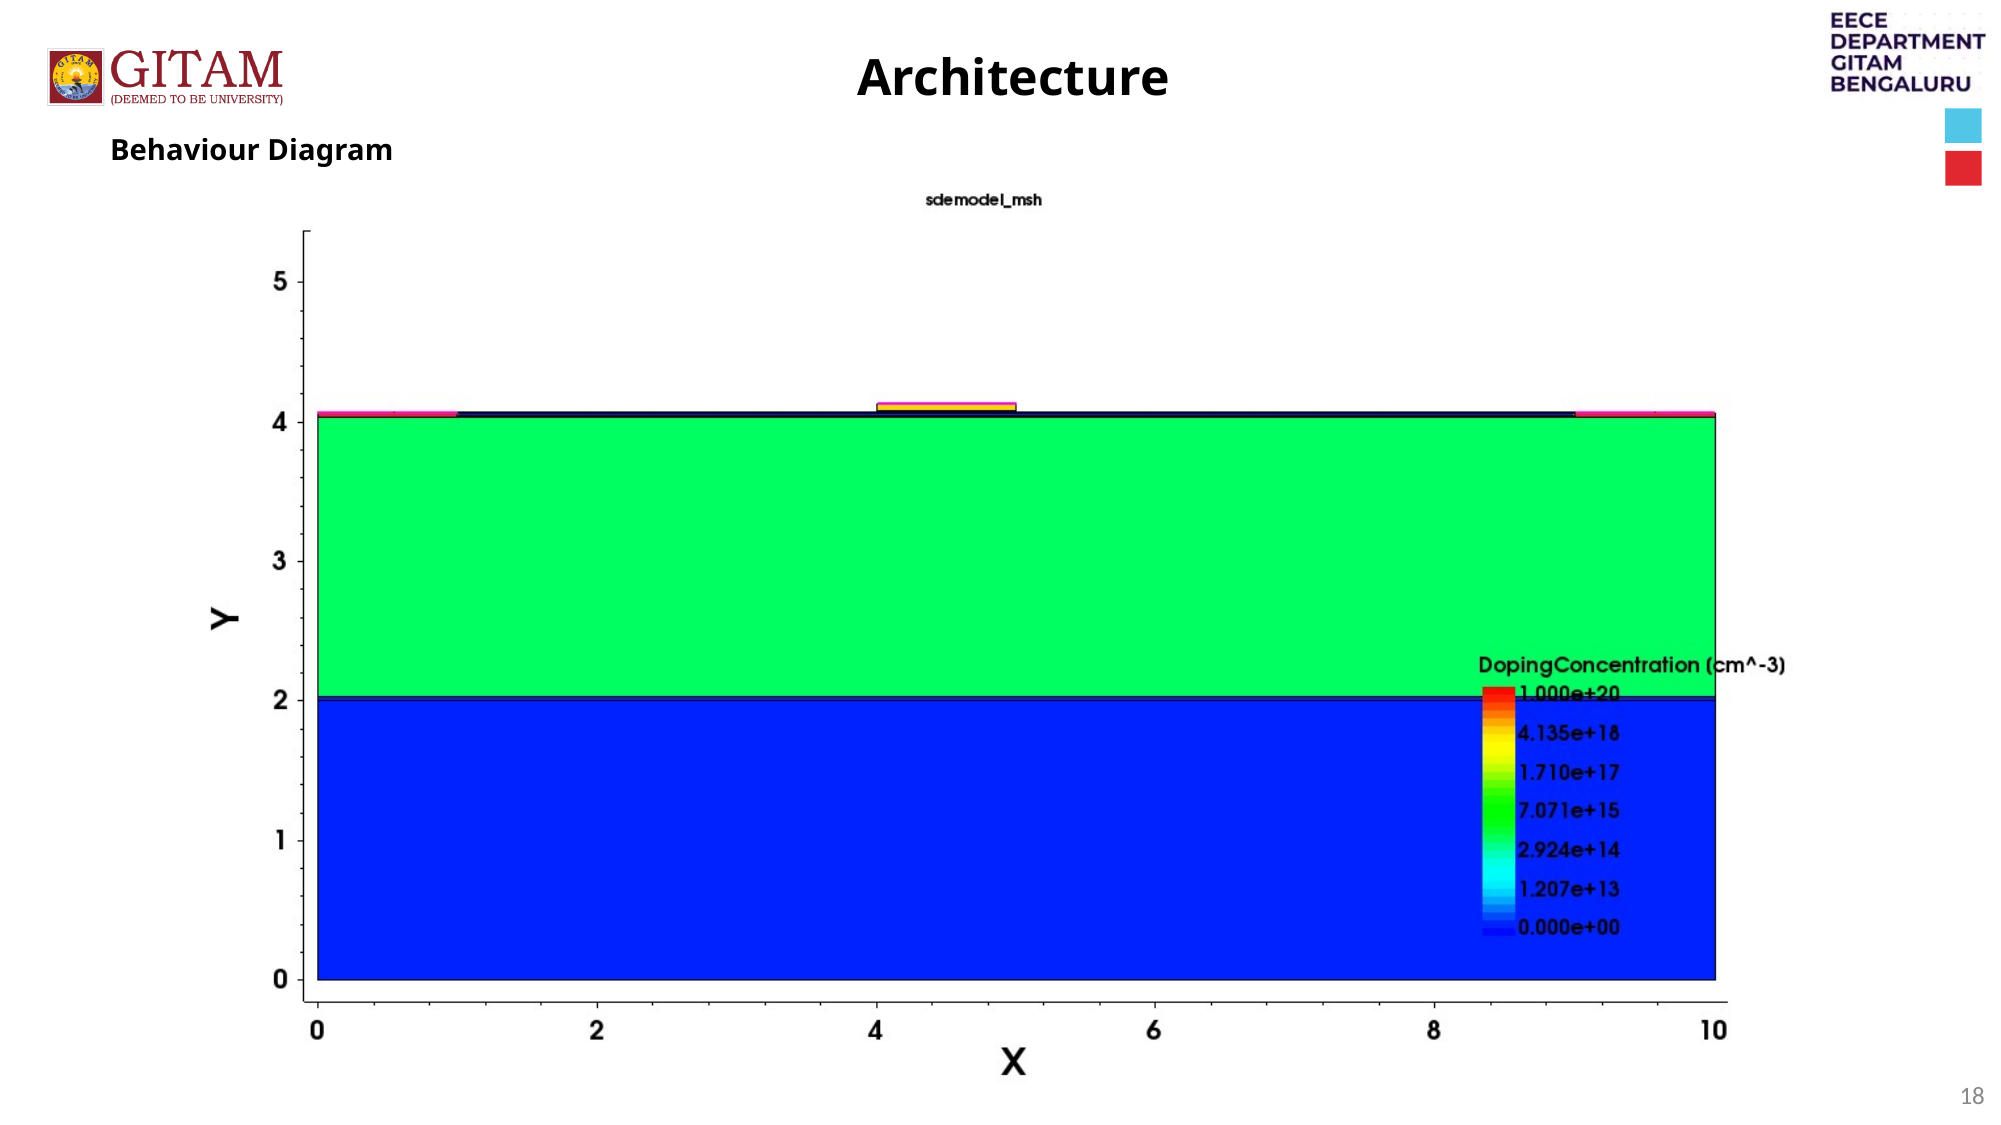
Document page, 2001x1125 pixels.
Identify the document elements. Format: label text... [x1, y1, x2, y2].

picture [43, 42, 163, 112]
slide_number 18 [1815, 1065, 2000, 1125]
text_box Architecture [163, 38, 1889, 119]
picture [1824, 1, 2000, 101]
text_box Behaviour Diagram [95, 124, 1873, 1066]
picture [156, 181, 1812, 1125]
